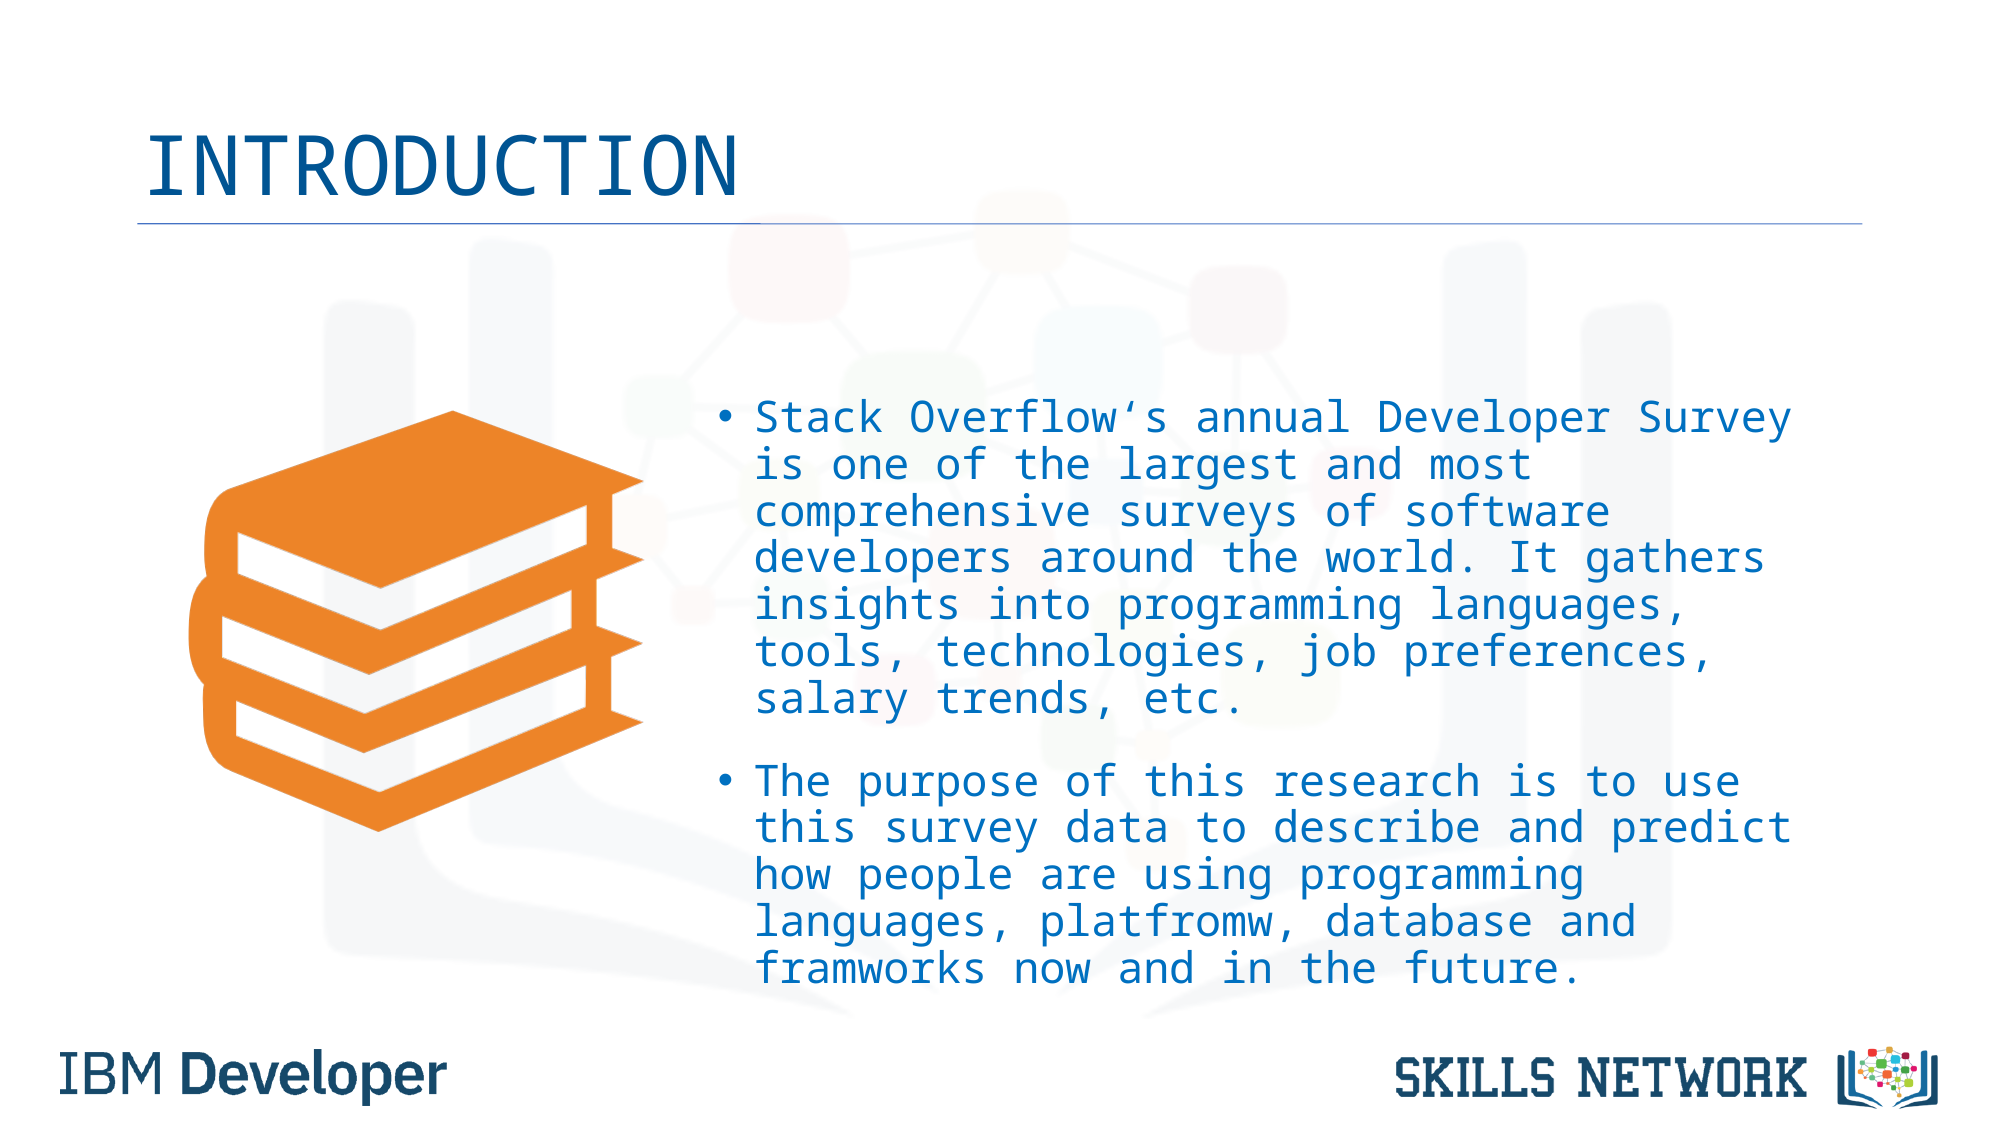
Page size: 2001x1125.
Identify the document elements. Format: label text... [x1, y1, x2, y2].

picture [1390, 1045, 1945, 1111]
title INTRODUCTION [126, 59, 1381, 278]
picture [55, 1045, 459, 1108]
text_box Stack Overflow‘s annual Developer Survey is one of the largest and most comprehensive surveys of software developers around the world. It gathers insights into programming languages, tools, technologies, job preferences, salary trends, etc. The purpose of this research is to use this survey data to describe and predict how people are using programming languages, platfromw, database and framworks now and in the future. [702, 299, 1863, 1014]
picture [163, 370, 665, 872]
